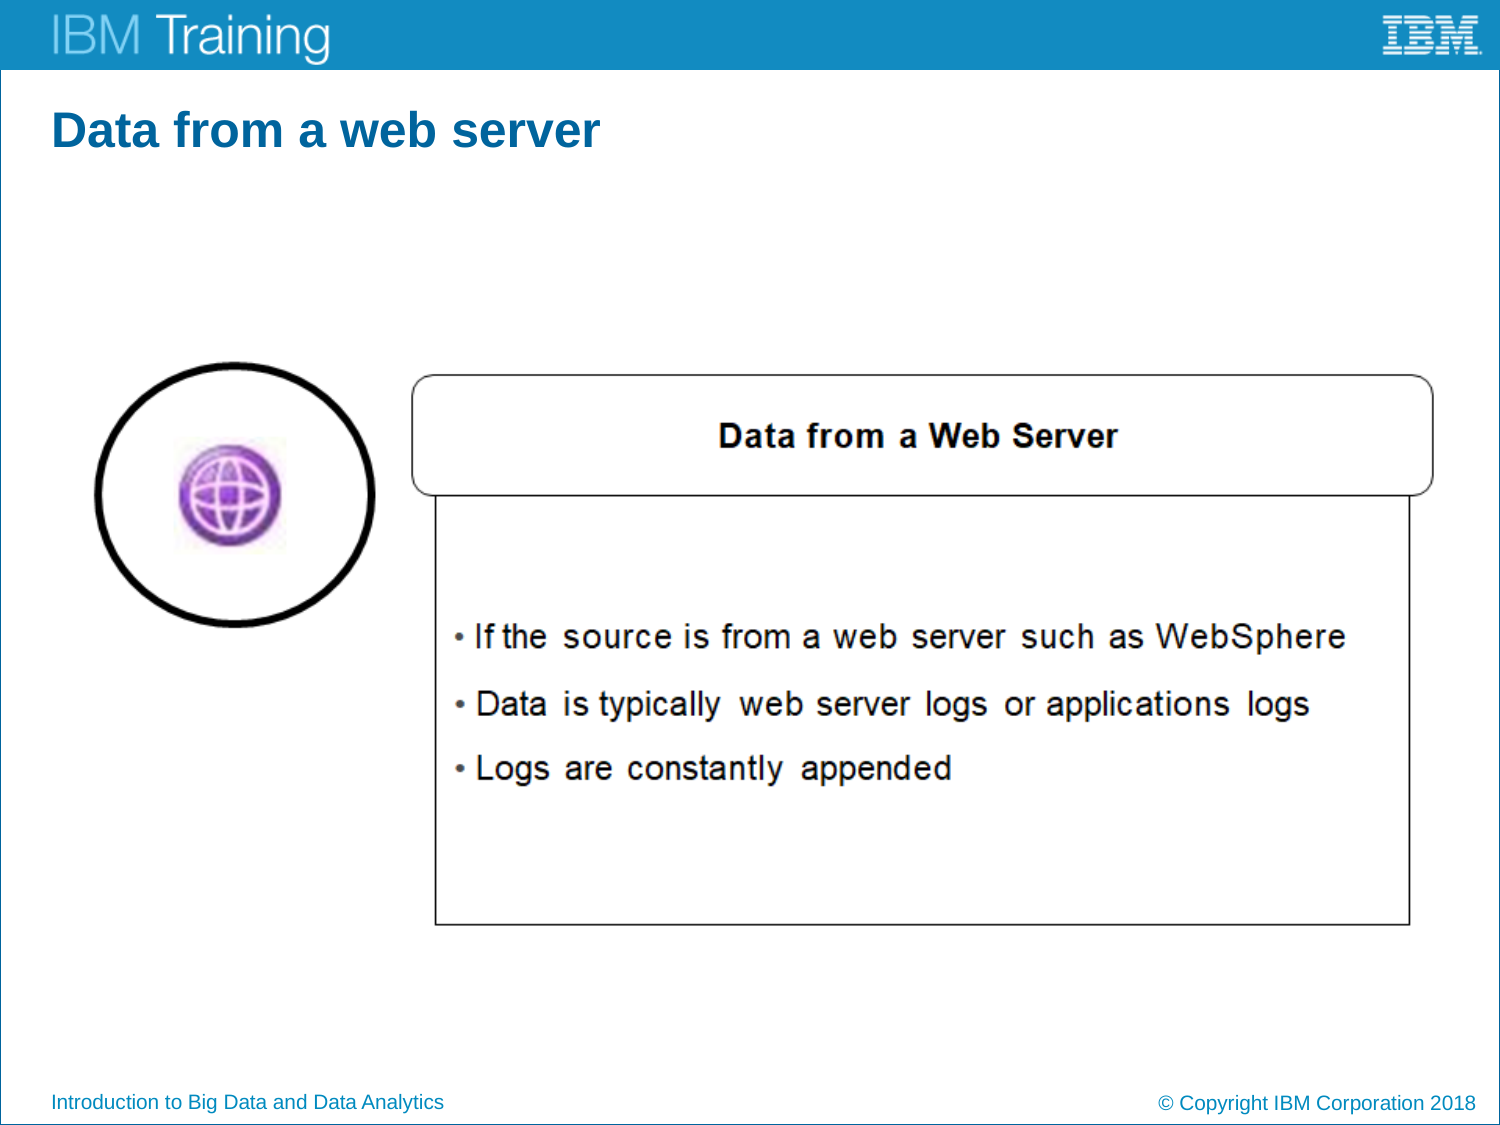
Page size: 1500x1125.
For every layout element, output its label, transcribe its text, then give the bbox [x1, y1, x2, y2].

picture [1158, 1095, 1166, 1109]
picture [0, 0, 1500, 70]
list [74, 315, 1449, 954]
picture [1167, 1096, 1173, 1109]
title Data from a web server [36, 75, 1485, 180]
